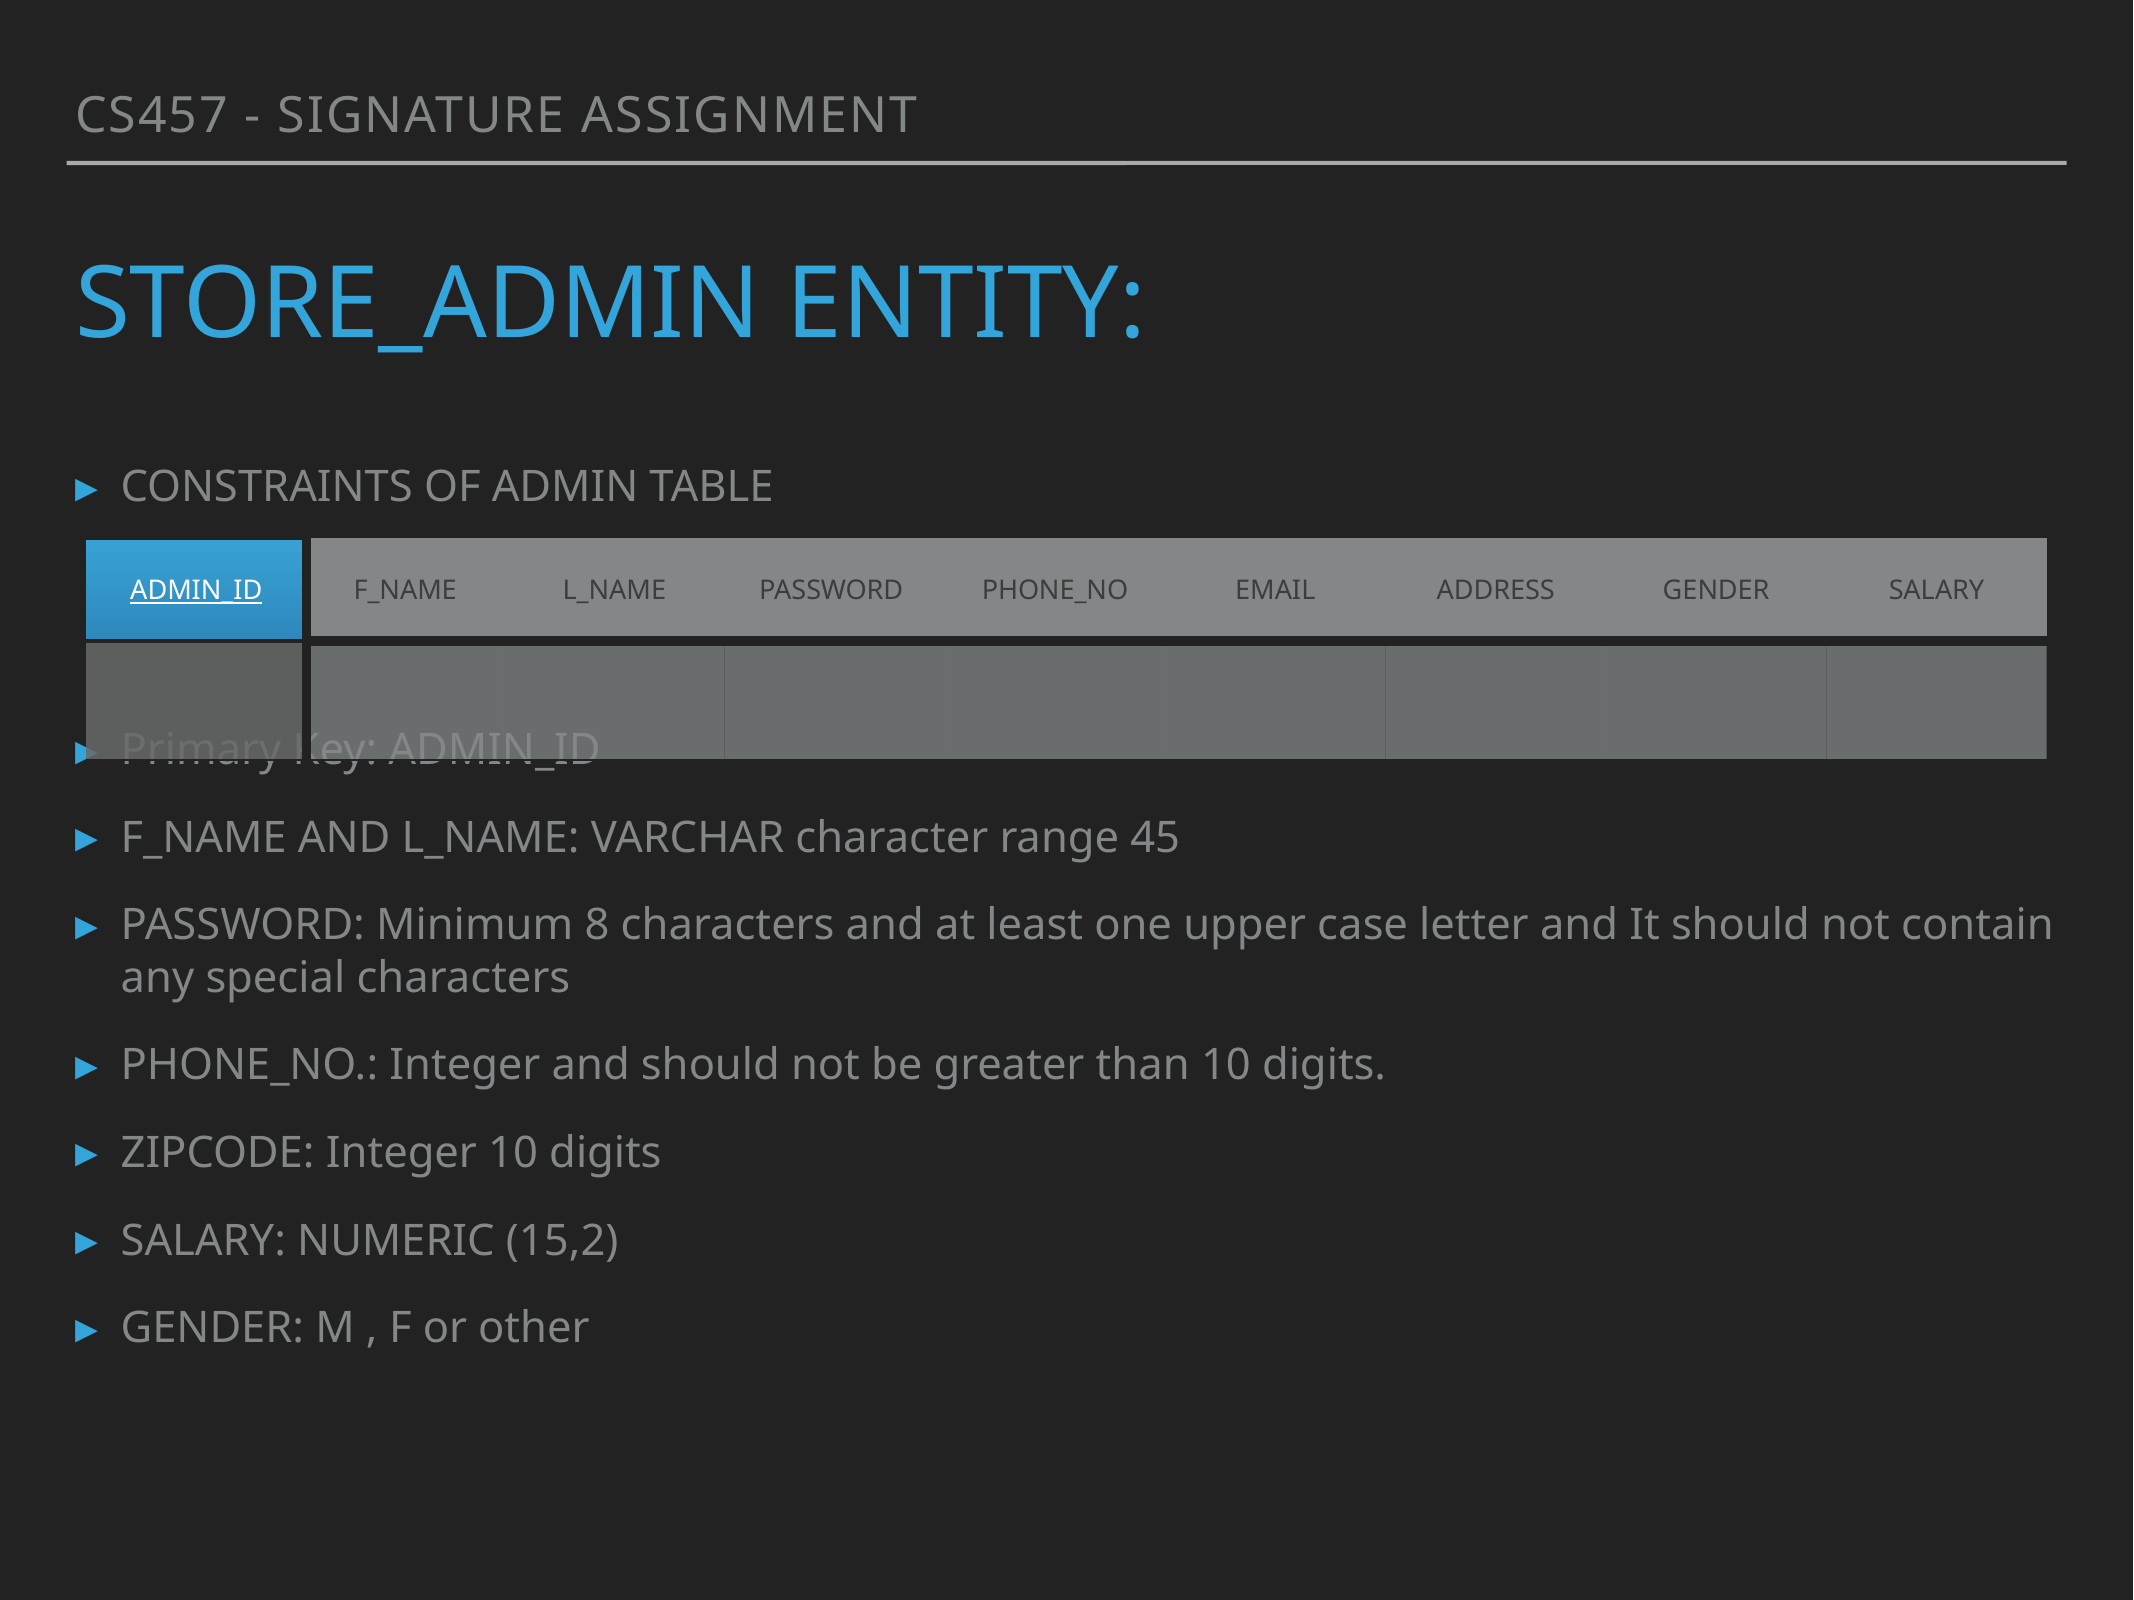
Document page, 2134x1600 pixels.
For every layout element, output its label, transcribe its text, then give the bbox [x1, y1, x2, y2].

table_cell [504, 646, 724, 759]
table_header L_NAME [504, 538, 724, 636]
table_cell [1606, 646, 1826, 759]
table_header PASSWORD [724, 538, 945, 636]
table_header SALARY [1826, 538, 2047, 636]
table_cell [311, 646, 504, 759]
table_header PHONE_NO [945, 538, 1165, 636]
table_header F_NAME [311, 538, 504, 636]
table_header GENDER [1606, 538, 1826, 636]
table_cell [1386, 646, 1606, 759]
table_cell [945, 646, 1165, 759]
list CONSTRAINTS OF ADMIN TABLE Primary Key: ADMIN_ID F_NAME AND L_NAME: VARCHAR character range 45 PASSWORD: Minimum 8 characters and at least one upper case letter and It should not contain any special characters PHONE_NO.: Integer and should not be greater than 10 digits. ZIPCODE: Integer 10 digits SALARY: NUMERIC (15,2) GENDER: M , F or other [66, 449, 2068, 1453]
title store_Admin ENTITY: [66, 251, 2068, 372]
table_cell [86, 643, 302, 759]
table_header ADMIN_ID [86, 540, 302, 639]
table_header EMAIL [1165, 538, 1386, 636]
list CS457 - Signature Assignment [66, 74, 1901, 151]
table_cell [724, 646, 945, 759]
table_header ADDRESS [1386, 538, 1606, 636]
table_cell [1165, 646, 1386, 759]
table_cell [1826, 646, 2047, 759]
